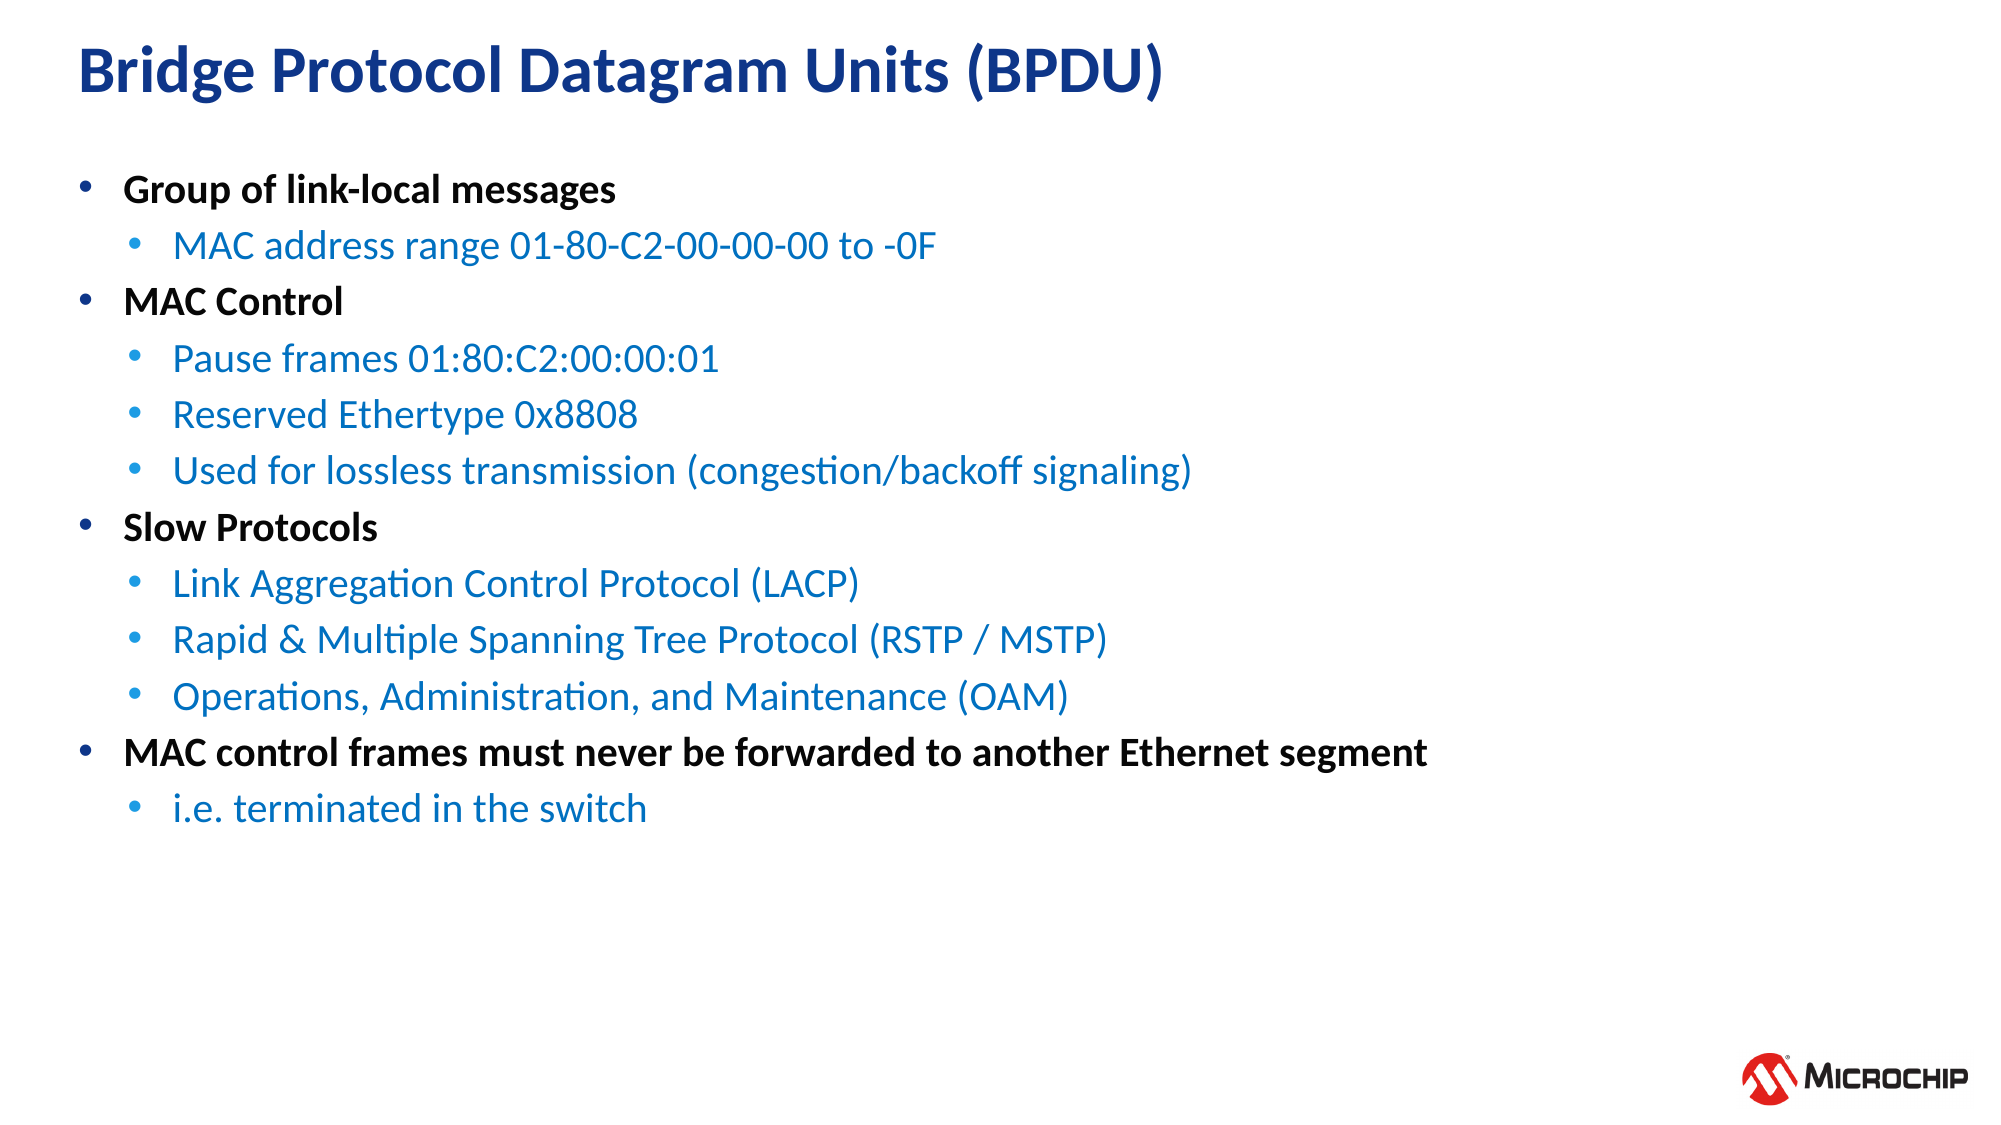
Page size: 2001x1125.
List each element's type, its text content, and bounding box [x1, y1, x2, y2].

title Bridge Protocol Datagram Units (BPDU) [58, 15, 1929, 144]
list Group of link-local messages MAC address range 01-80-C2-00-00-00 to -0F MAC Control Pause frames 01:80:C2:00:00:01 Reserved Ethertype 0x8808 Used for lossless transmission (congestion/backoff signaling) Slow Protocols Link Aggregation Control Protocol (LACP) Rapid & Multiple Spanning Tree Protocol (RSTP / MSTP) Operations, Administration, and Maintenance (OAM) MAC control frames must never be forwarded to another Ethernet segment i.e. terminated in the switch [58, 151, 1929, 1035]
picture [1736, 1049, 1974, 1109]
